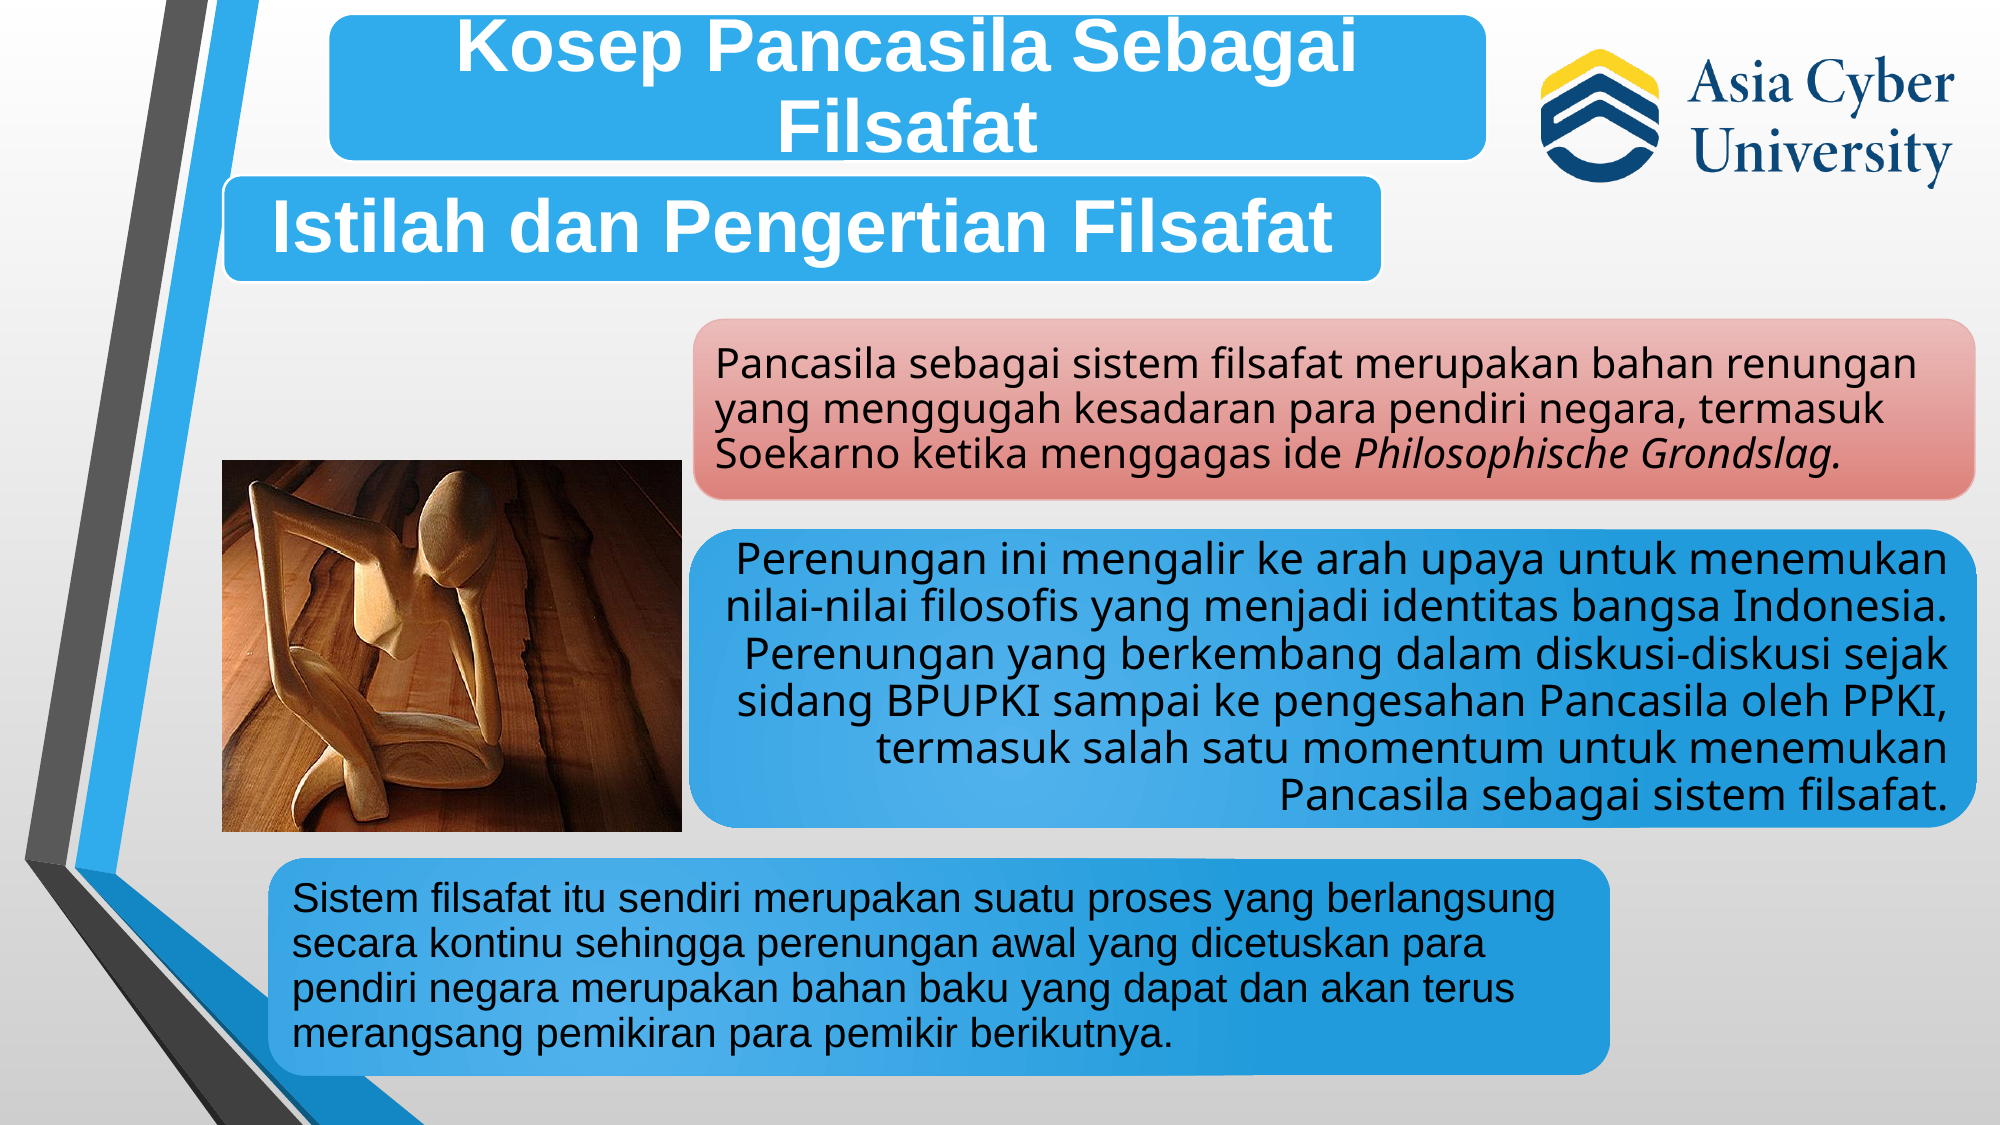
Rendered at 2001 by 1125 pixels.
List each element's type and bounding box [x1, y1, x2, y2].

text_box [222, 174, 1383, 283]
picture [222, 460, 682, 832]
text_box [689, 525, 1978, 832]
text_box [268, 858, 1611, 1076]
text_box [327, 0, 1488, 176]
text_box [693, 310, 1976, 500]
picture [1541, 49, 1955, 189]
